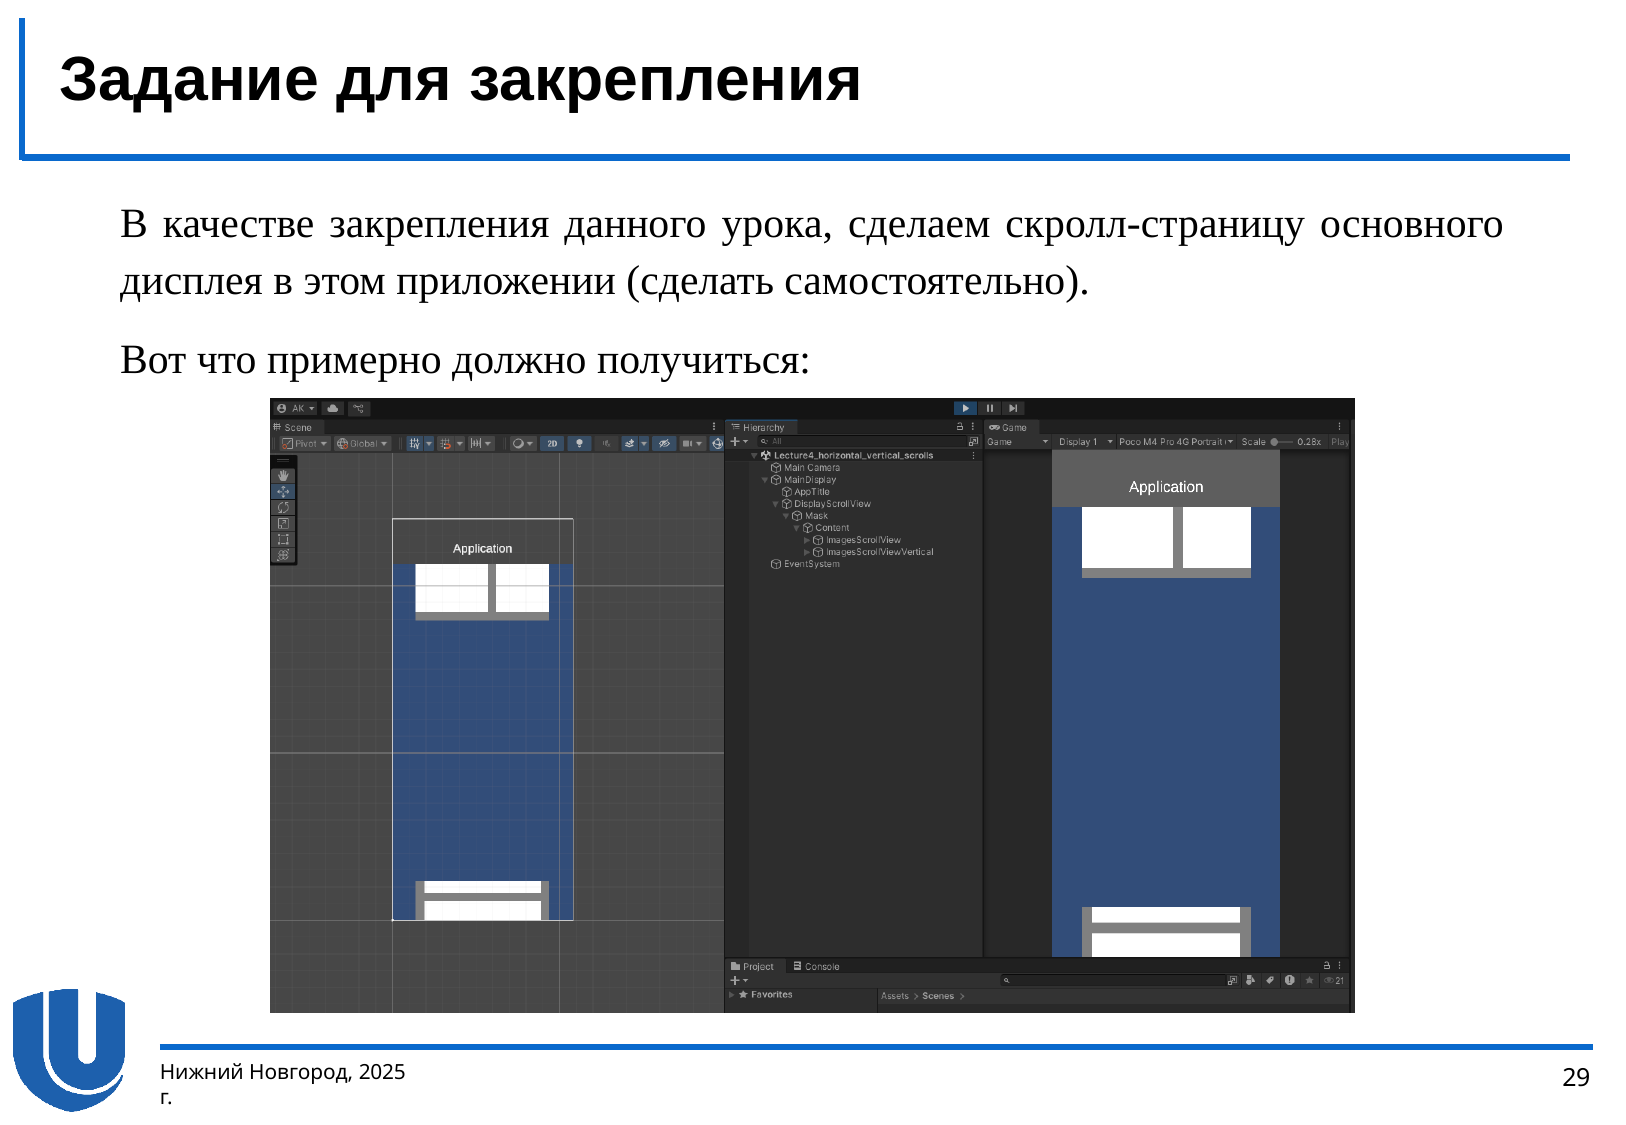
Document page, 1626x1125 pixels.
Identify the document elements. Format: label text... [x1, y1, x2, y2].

slide_number 29 [1556, 1066, 1599, 1125]
title Задание для закрепления [57, 36, 1530, 227]
slide_number Нижний Новгород, 2025 г. [157, 1058, 412, 1125]
text_box В качестве закрепления данного урока, сделаем скролл-страницу основного дисплея в этом приложении (сделать самостоятельно). Вот что примерно должно получиться: [105, 180, 1520, 389]
picture [270, 398, 1355, 1013]
picture [13, 988, 125, 1112]
